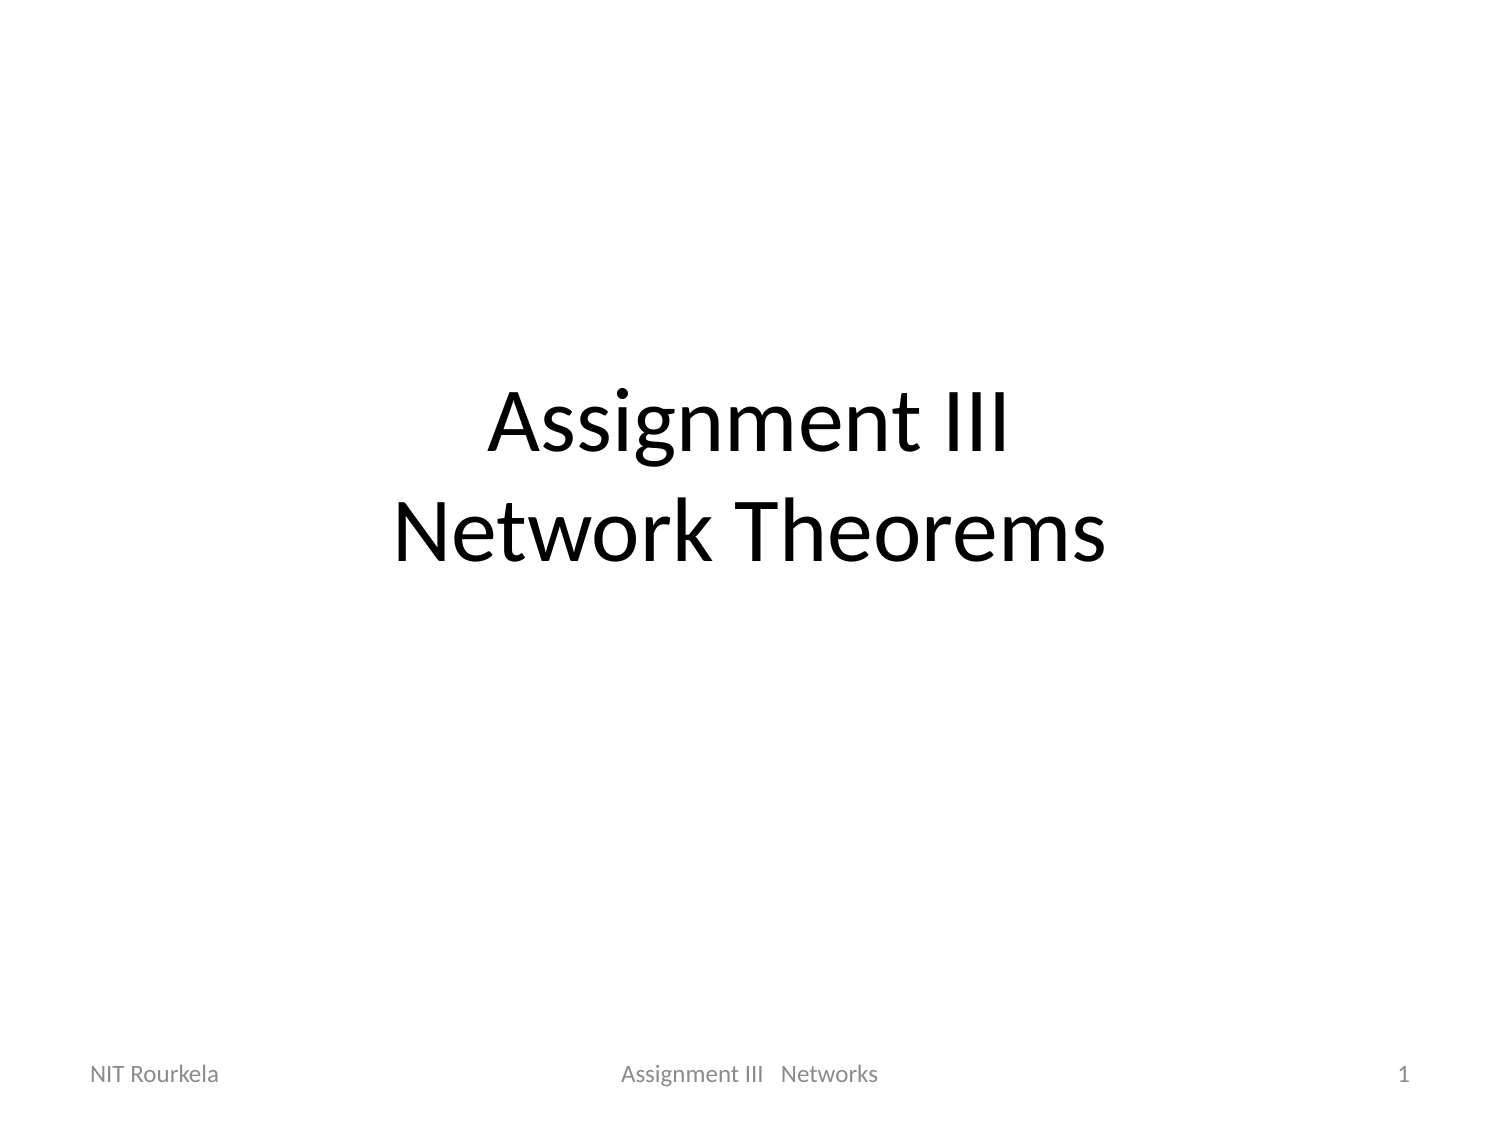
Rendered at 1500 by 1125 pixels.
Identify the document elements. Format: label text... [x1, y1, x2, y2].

slide_number NIT Rourkela [75, 1042, 425, 1103]
slide_number 1 [1074, 1042, 1425, 1103]
title Assignment III Network Theorems [112, 349, 1388, 591]
footer Assignment III Networks [512, 1042, 988, 1103]
